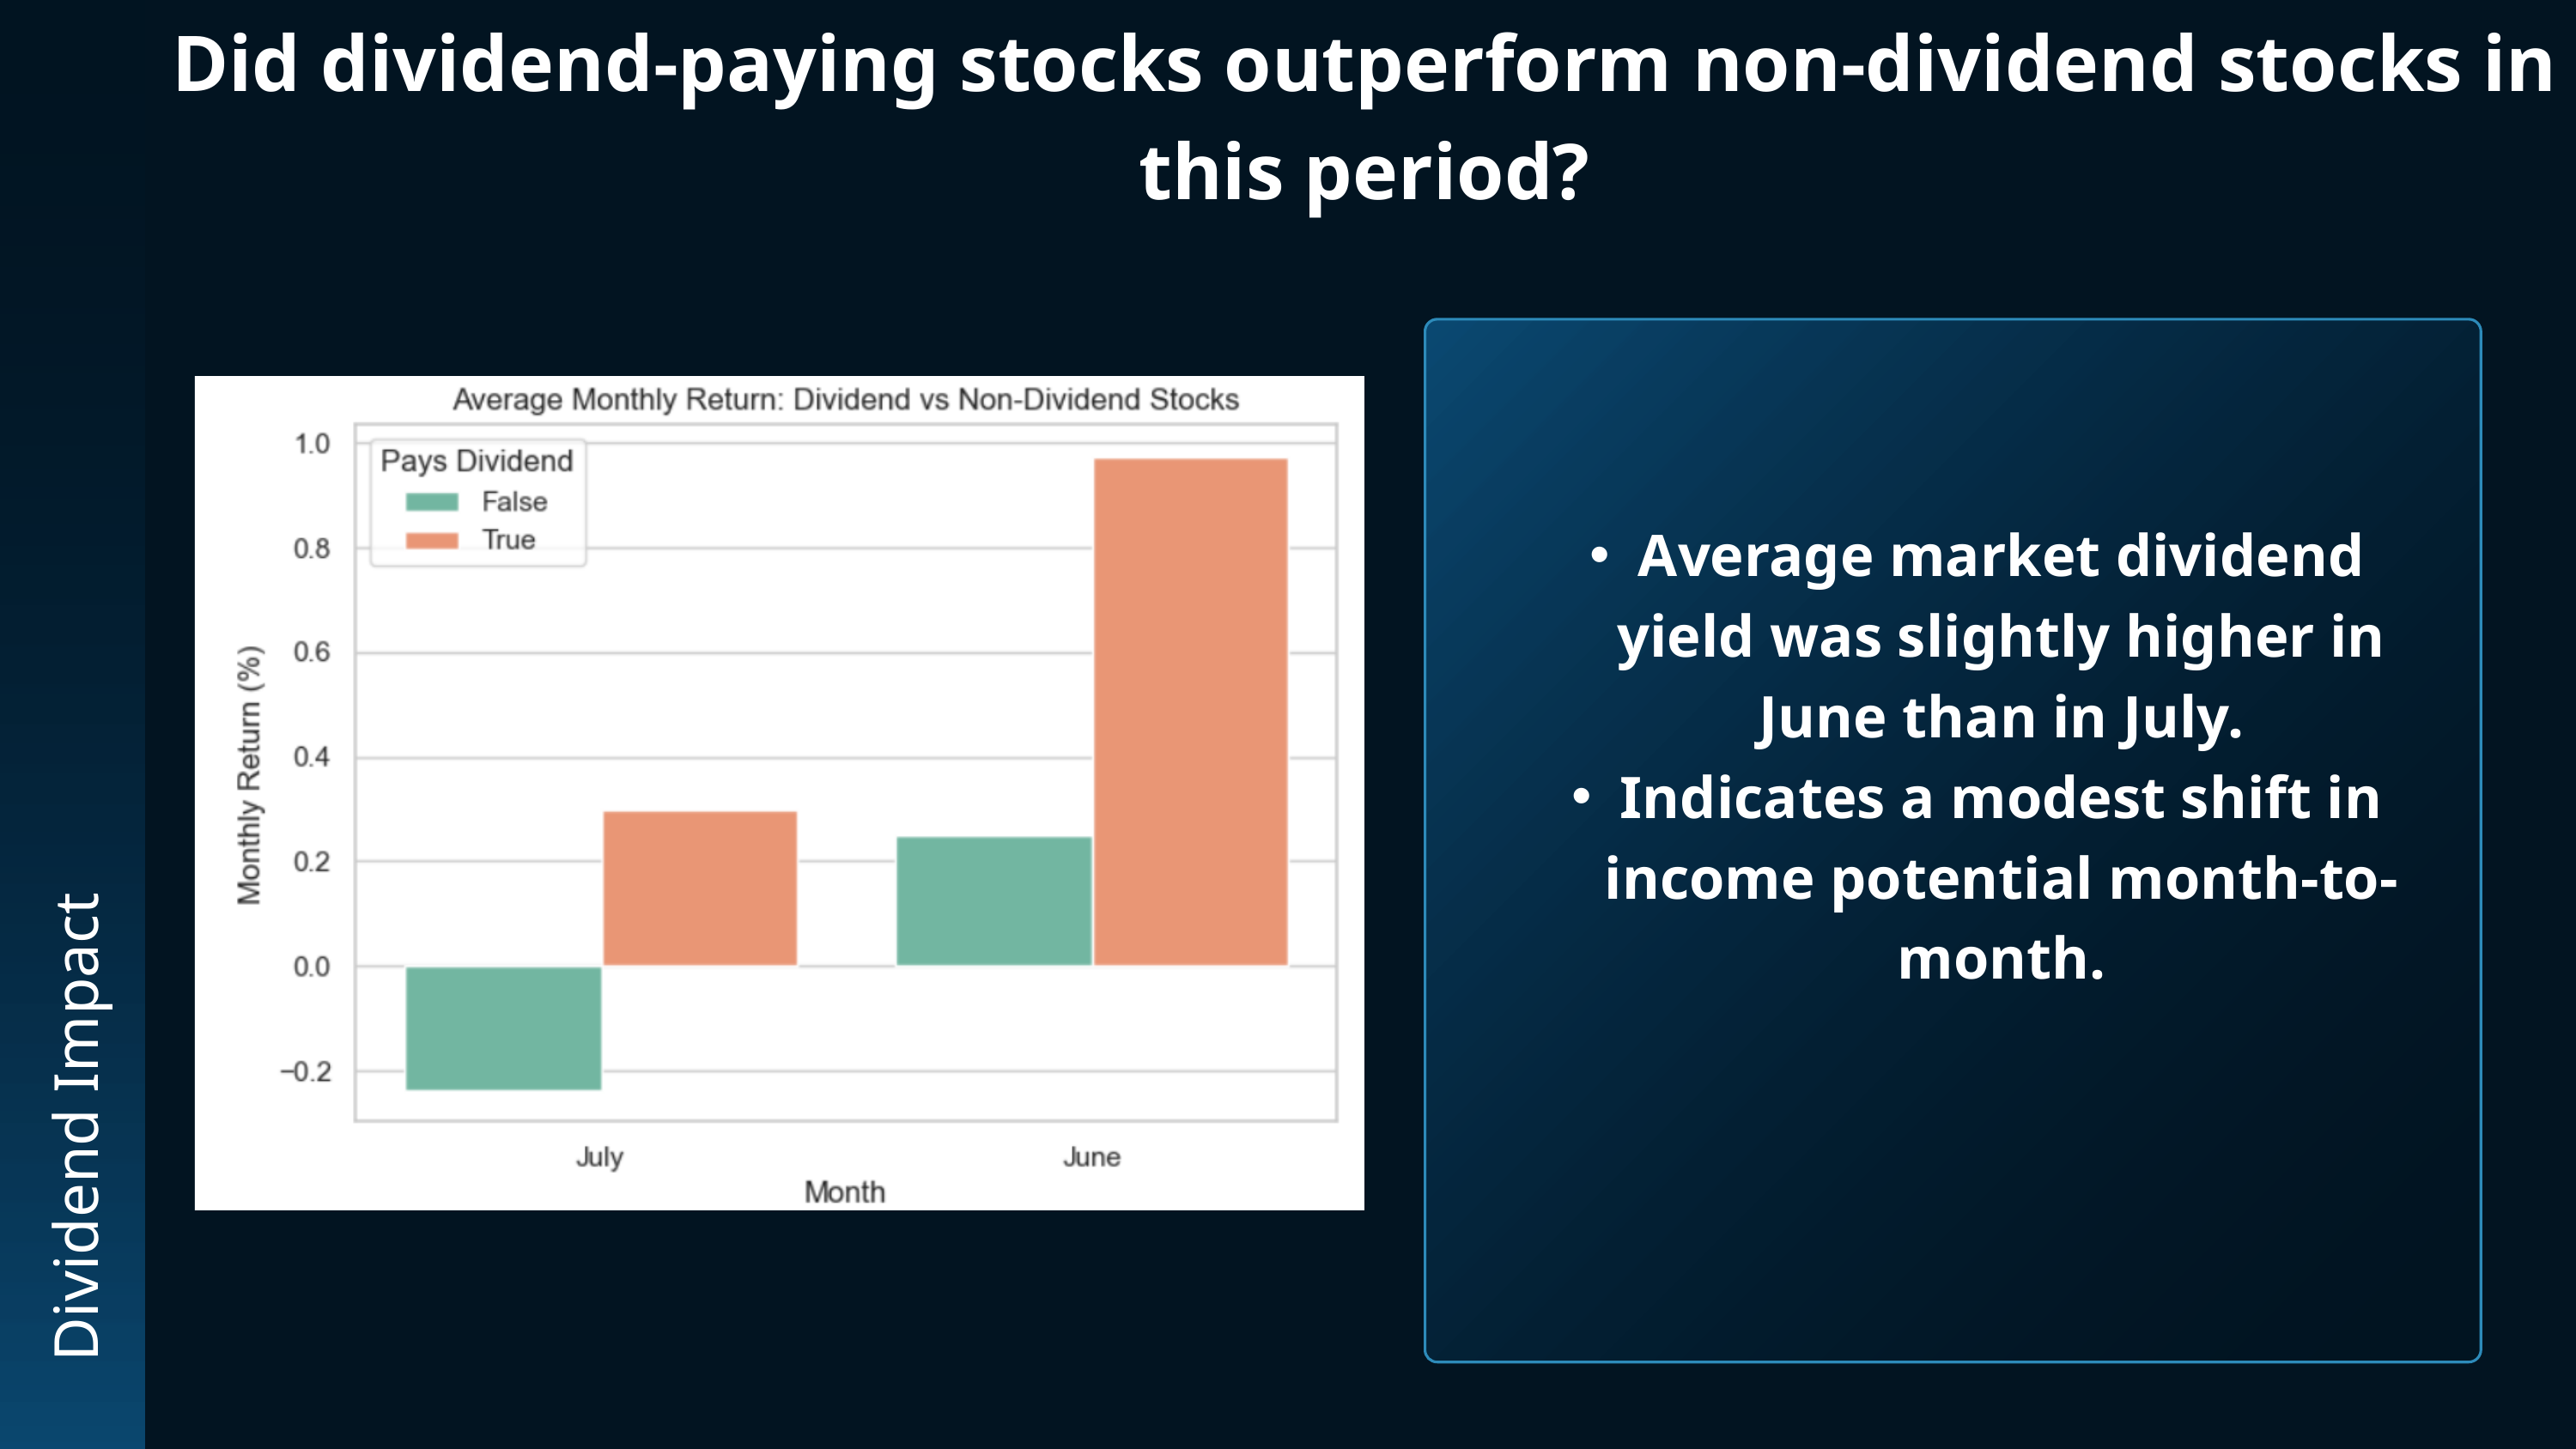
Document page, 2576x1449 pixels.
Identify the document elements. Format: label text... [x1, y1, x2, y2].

text_box Did dividend-paying stocks outperform non-dividend stocks in this period? [150, 0, 2576, 280]
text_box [1425, 318, 2482, 1362]
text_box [0, 0, 145, 1449]
text_box [194, 376, 1364, 1210]
